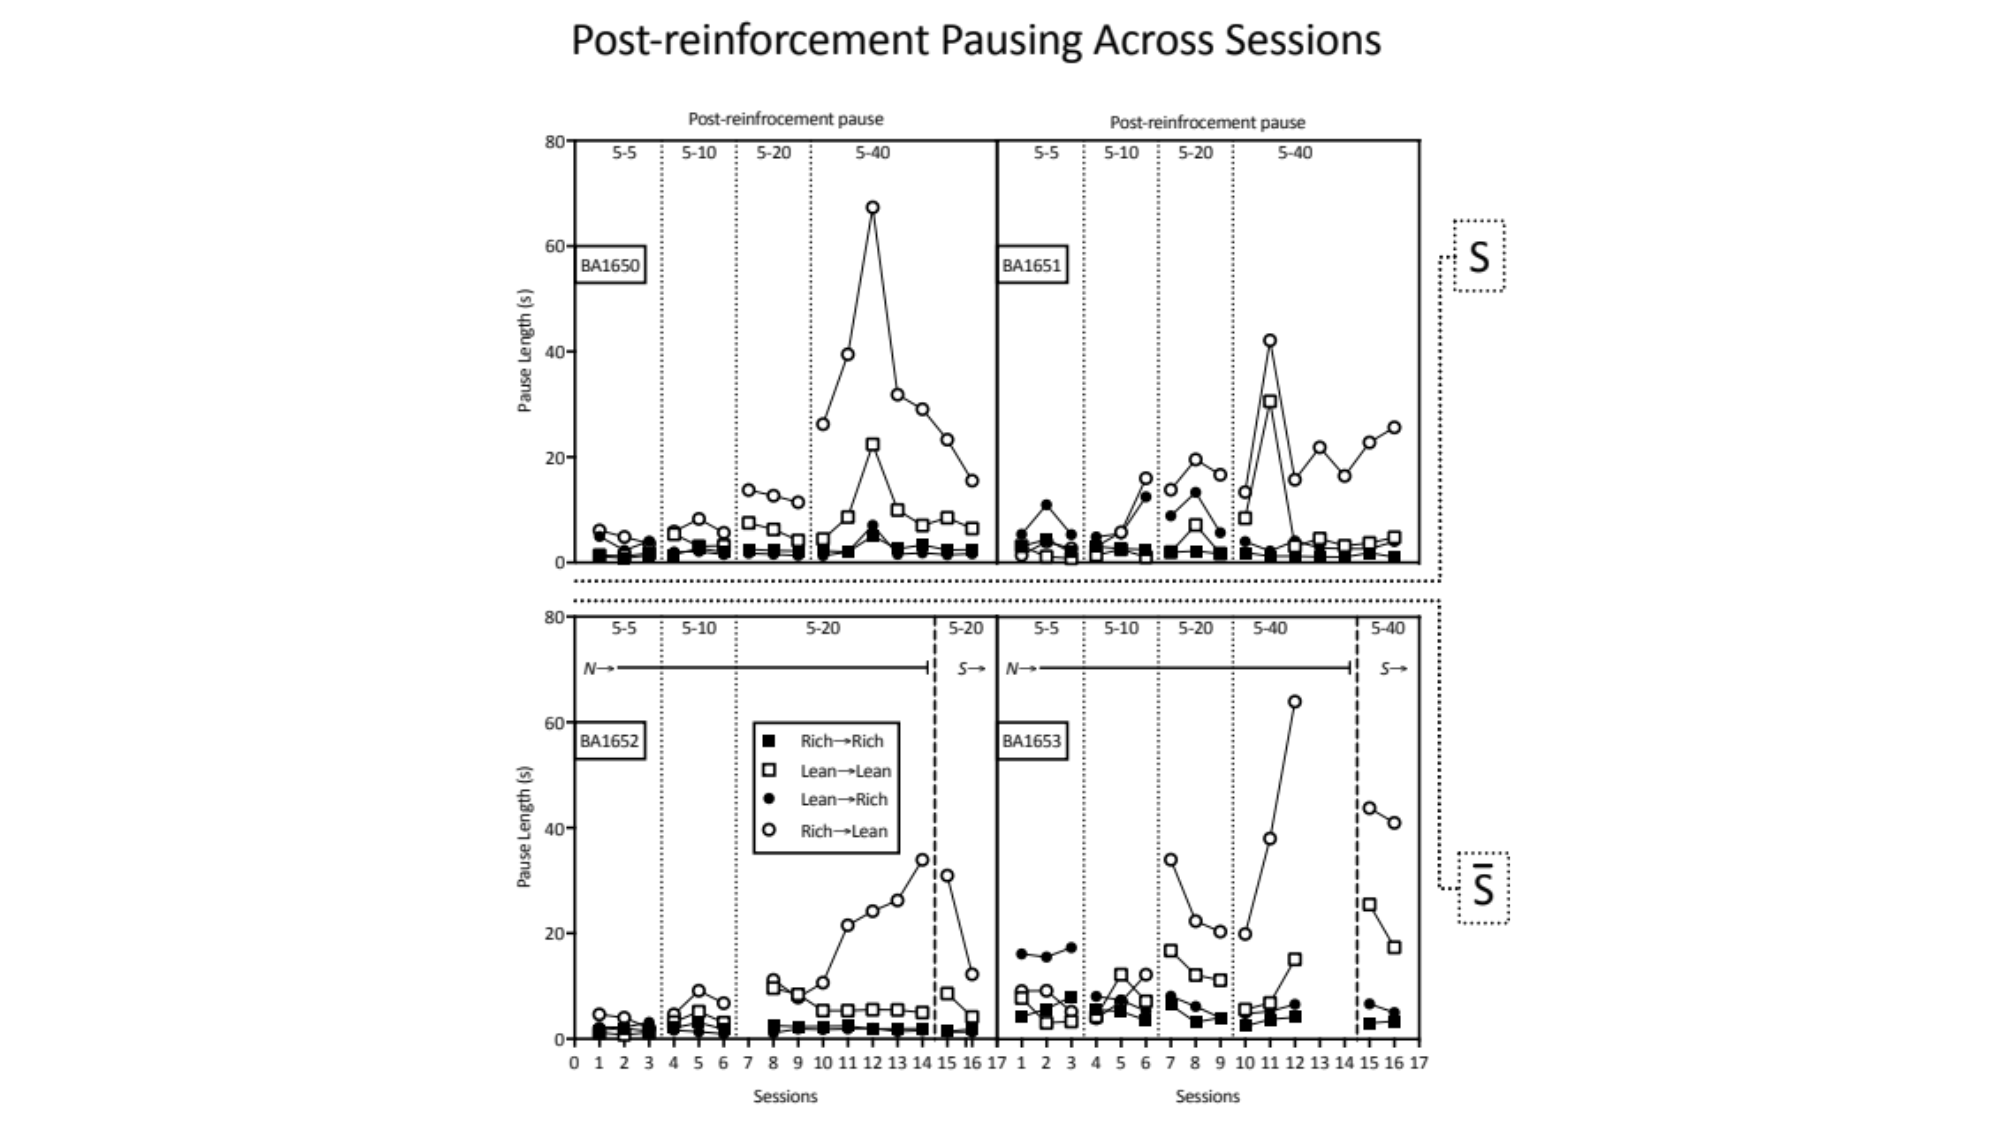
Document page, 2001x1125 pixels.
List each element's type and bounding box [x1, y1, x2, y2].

picture [489, 0, 1511, 1125]
